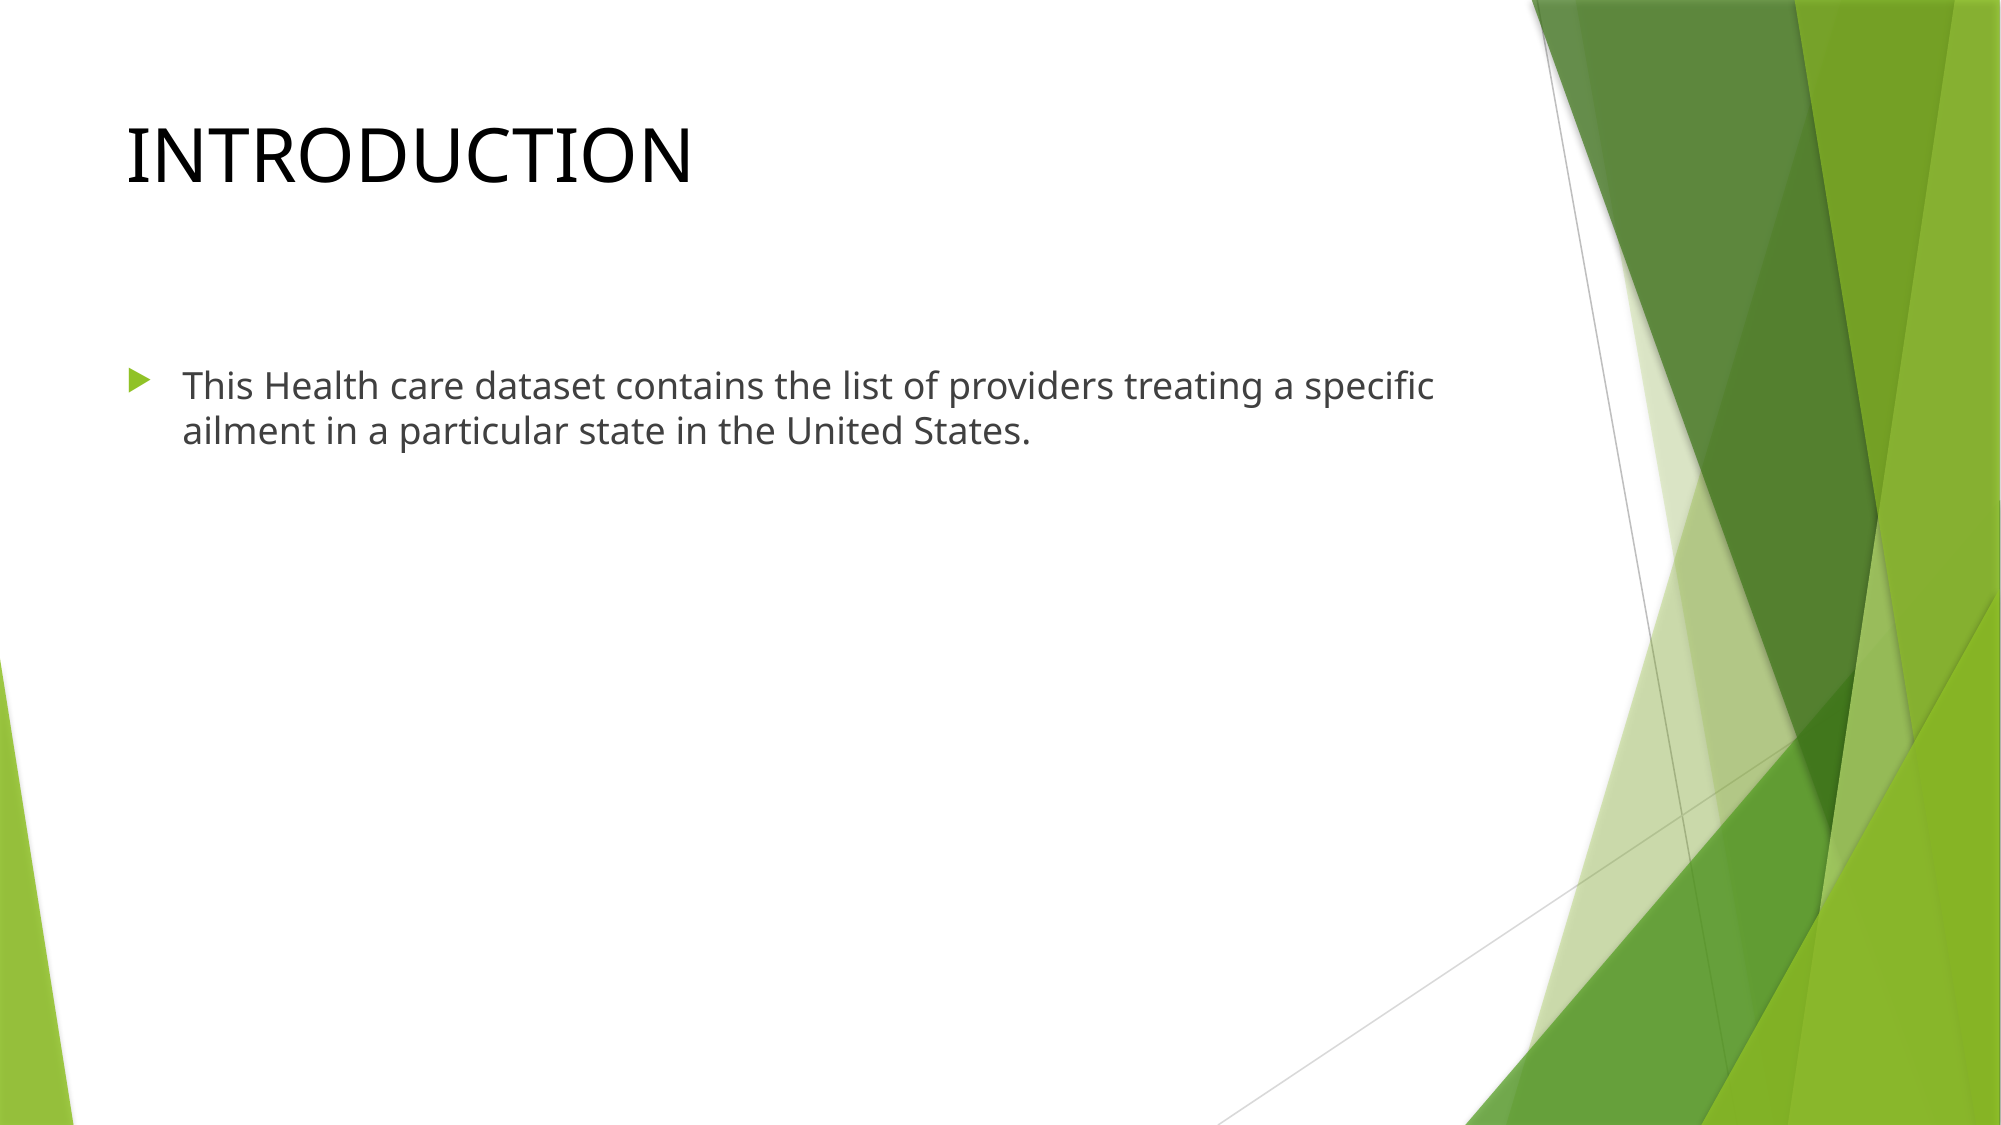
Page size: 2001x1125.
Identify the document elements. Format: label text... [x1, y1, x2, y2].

list This Health care dataset contains the list of providers treating a specific ailment in a particular state in the United States. [111, 354, 1522, 992]
title INTRODUCTION [111, 99, 1522, 317]
